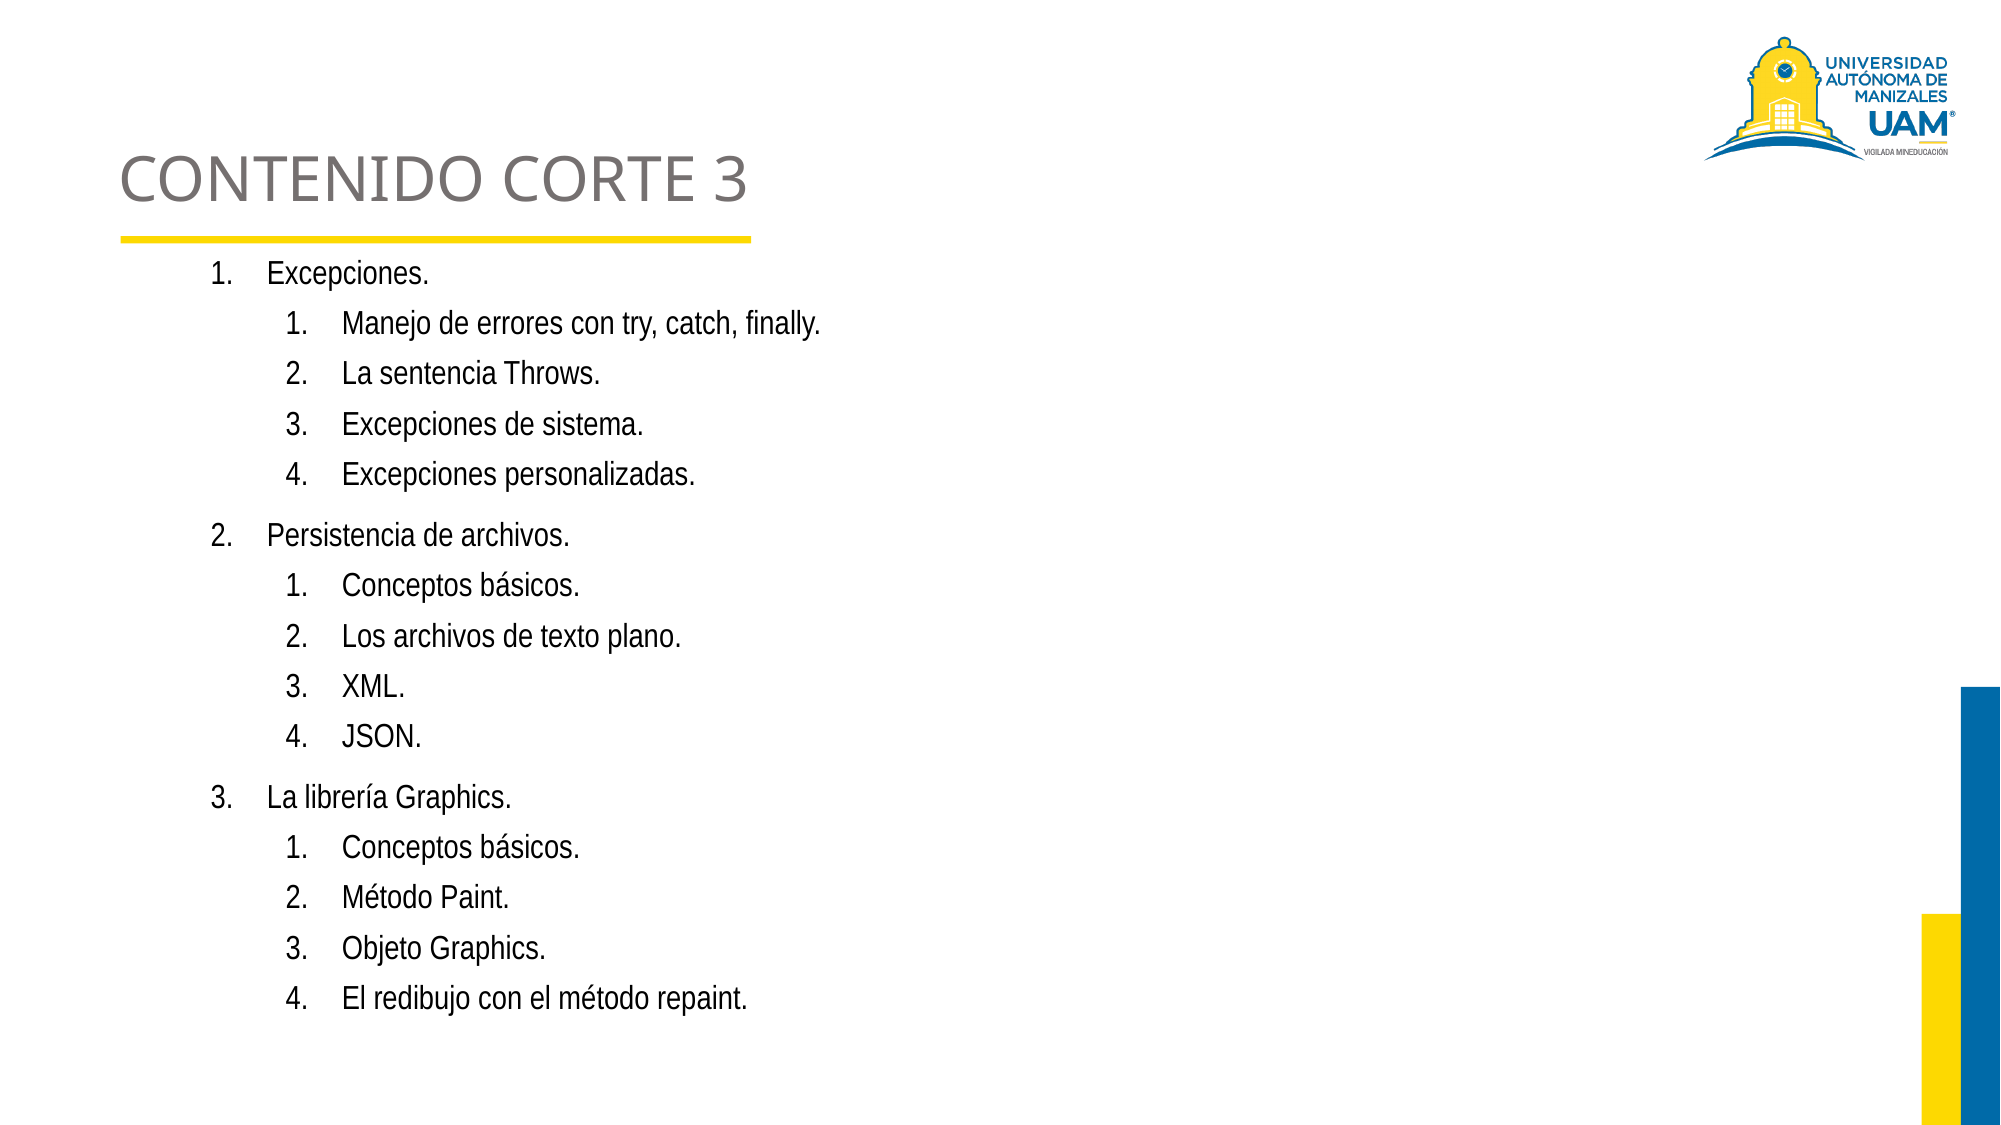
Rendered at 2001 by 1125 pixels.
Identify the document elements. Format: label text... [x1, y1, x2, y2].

picture [1683, 13, 1976, 184]
list Excepciones. Manejo de errores con try, catch, finally. La sentencia Throws. Excepciones de sistema. Excepciones personalizadas. Persistencia de archivos. Conceptos básicos. Los archivos de texto plano. XML. JSON. La librería Graphics. Conceptos básicos. Método Paint. Objeto Graphics. El redibujo con el método repaint. [120, 243, 1703, 1085]
title CONTENIDO CORTE 3 [103, 96, 1829, 267]
text_box [120, 236, 752, 243]
